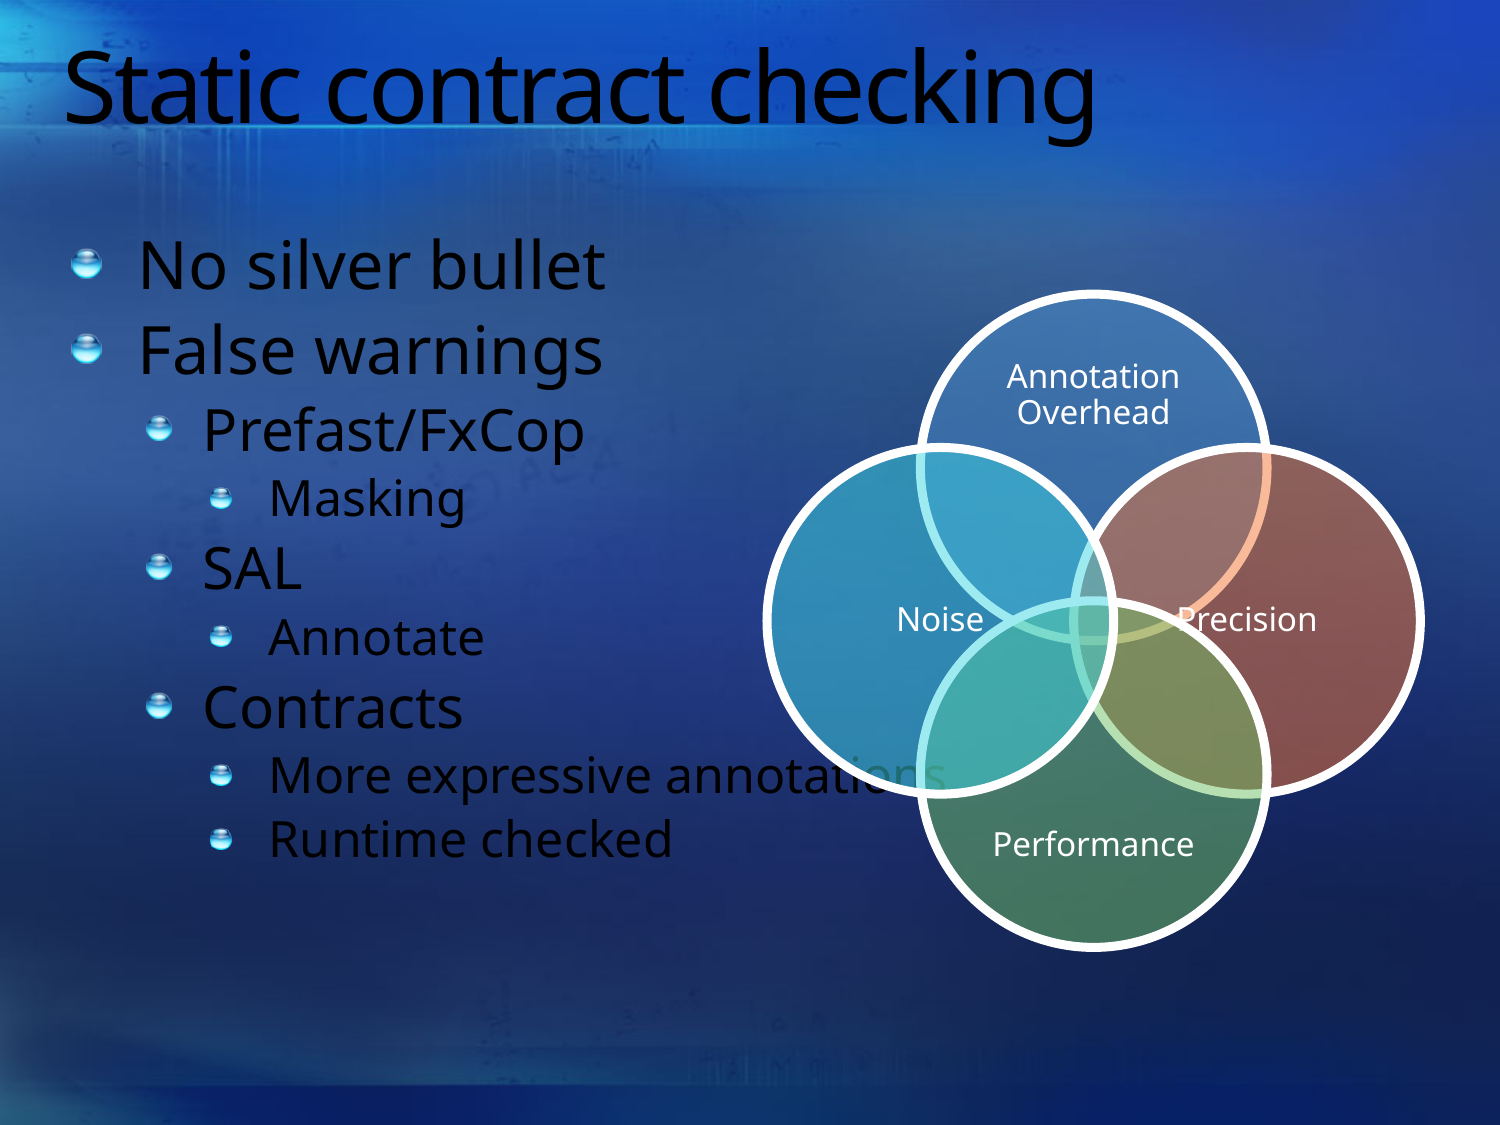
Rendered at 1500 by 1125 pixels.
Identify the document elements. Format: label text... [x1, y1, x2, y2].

picture [138, 546, 179, 588]
picture [0, 0, 1500, 1125]
picture [202, 480, 238, 516]
picture [138, 408, 179, 449]
list No silver bullet False warnings Prefast/FxCop Masking SAL Annotate Contracts More expressive annotations Runtime checked [62, 231, 1438, 595]
title Static contract checking [62, 37, 1438, 147]
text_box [649, 287, 1500, 955]
